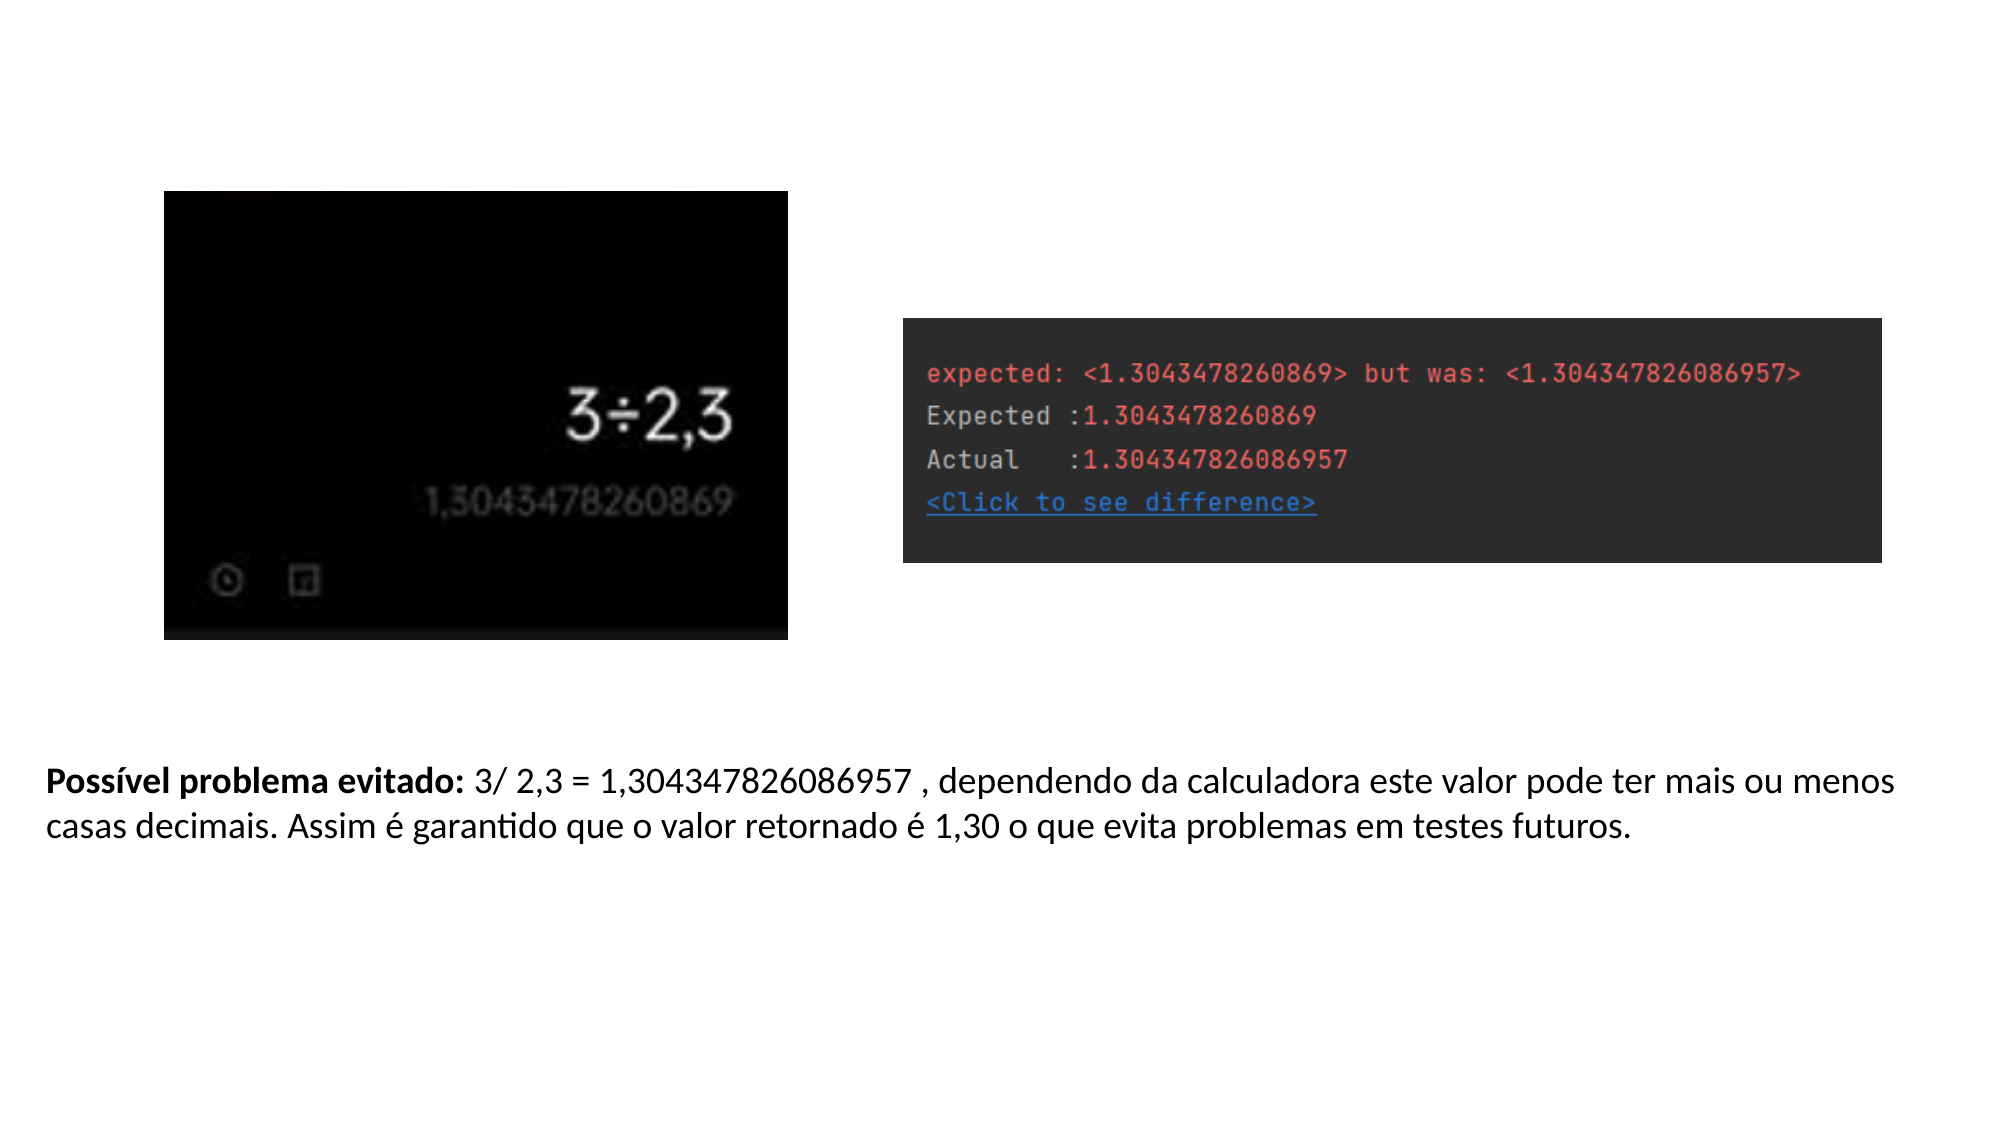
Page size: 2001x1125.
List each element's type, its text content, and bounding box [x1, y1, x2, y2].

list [903, 318, 1882, 563]
text_box Possível problema evitado: 3/ 2,3 = 1,304347826086957 , dependendo da calculadora este valor pode ter mais ou menos casas decimais. Assim é garantido que o valor retornado é 1,30 o que evita problemas em testes futuros. [31, 748, 1969, 899]
picture [164, 191, 788, 640]
